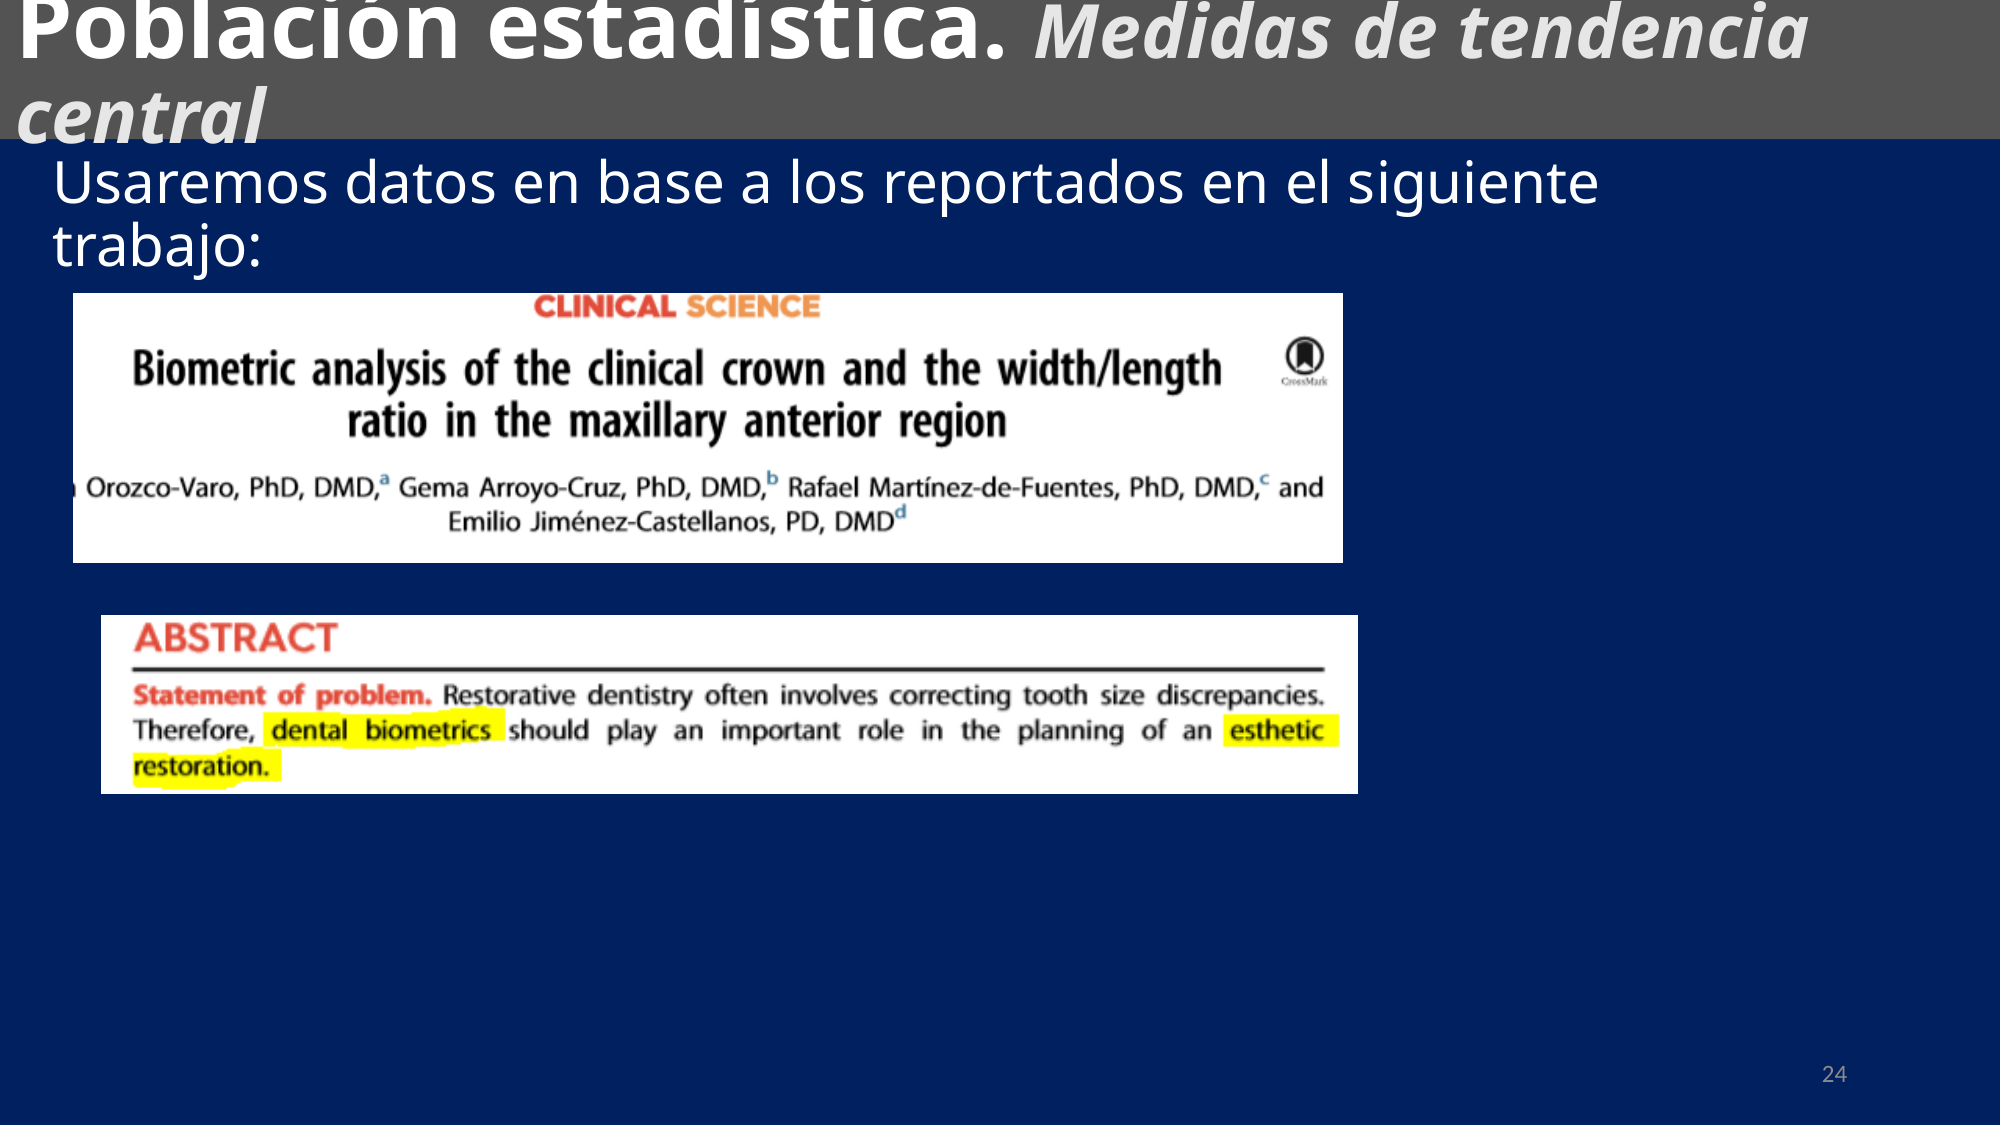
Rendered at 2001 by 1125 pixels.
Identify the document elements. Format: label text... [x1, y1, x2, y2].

title Población estadística. Medidas de tendencia central [0, 0, 2000, 140]
slide_number 24 [1412, 1042, 1863, 1103]
picture [101, 615, 1358, 794]
text_box Usaremos datos en base a los reportados en el siguiente trabajo: [37, 107, 1763, 325]
picture [73, 293, 1343, 563]
